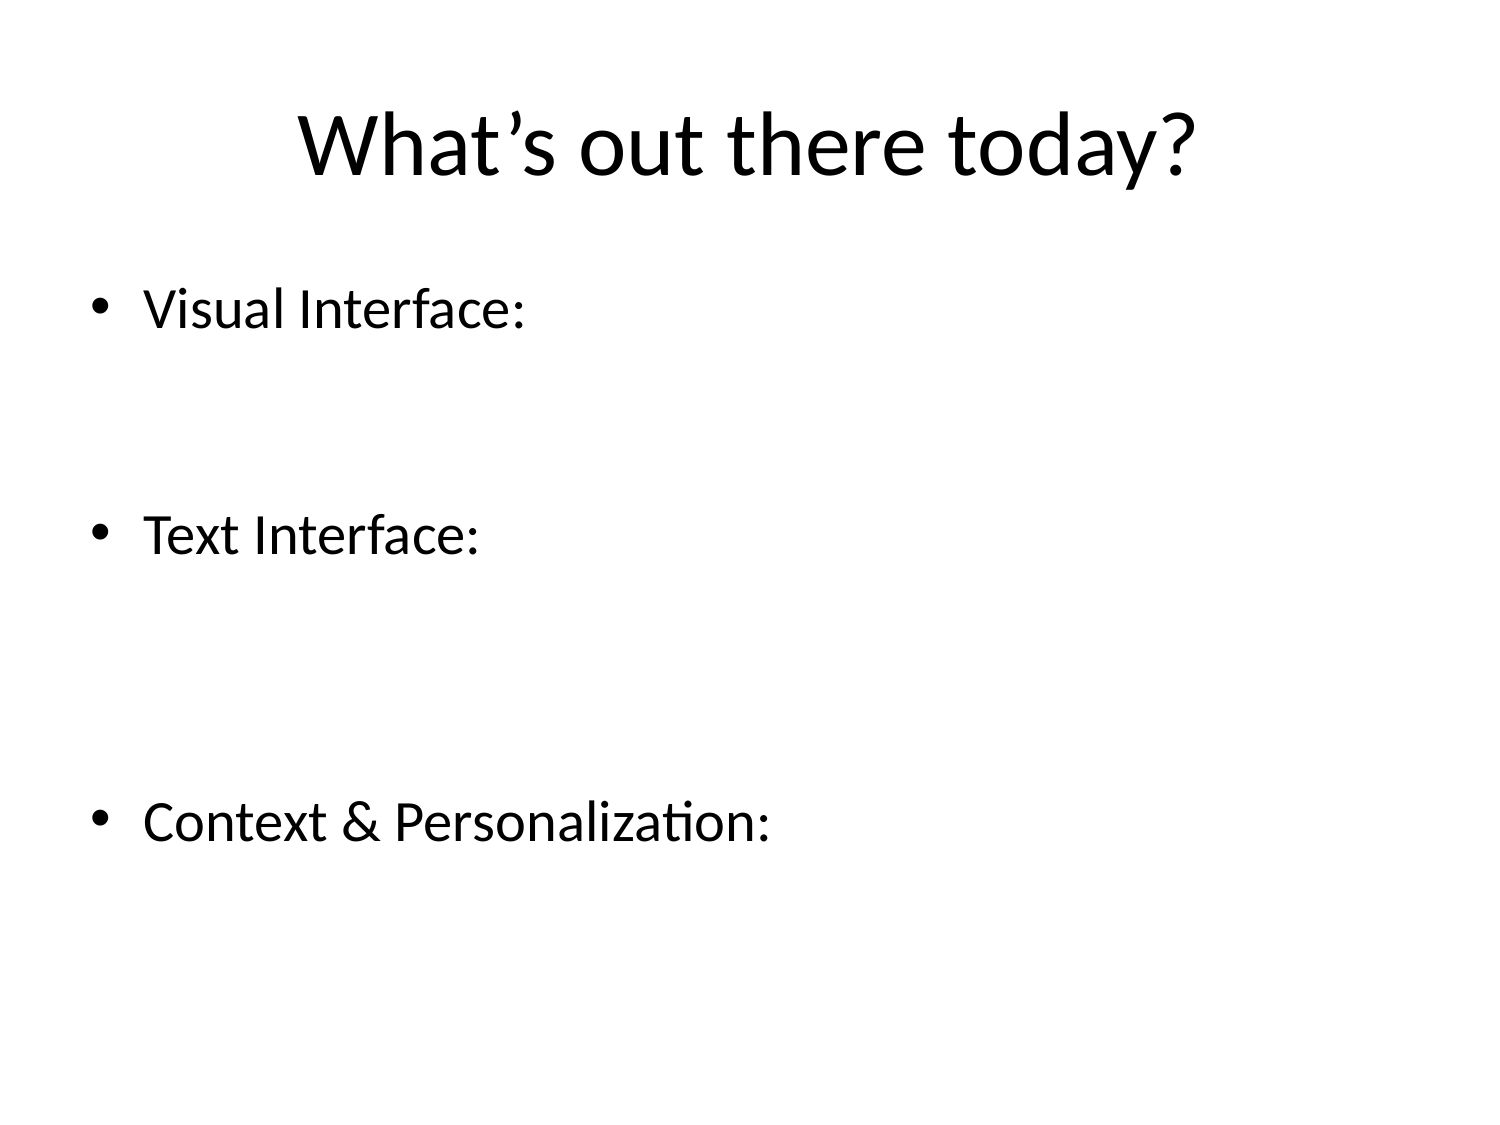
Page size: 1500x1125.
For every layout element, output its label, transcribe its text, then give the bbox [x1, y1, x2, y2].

title What’s out there today? [75, 45, 1425, 233]
list Visual Interface: Polaris, Zenvisage, ImMens, DataPlay? Form-based Text Interface: keyword search across tuples natural language queries & extracting hidden semantic structure of query Context & Personalization: Mine query logs to discover user characteristics Interpret queries in context of previous queries [75, 262, 1425, 1005]
